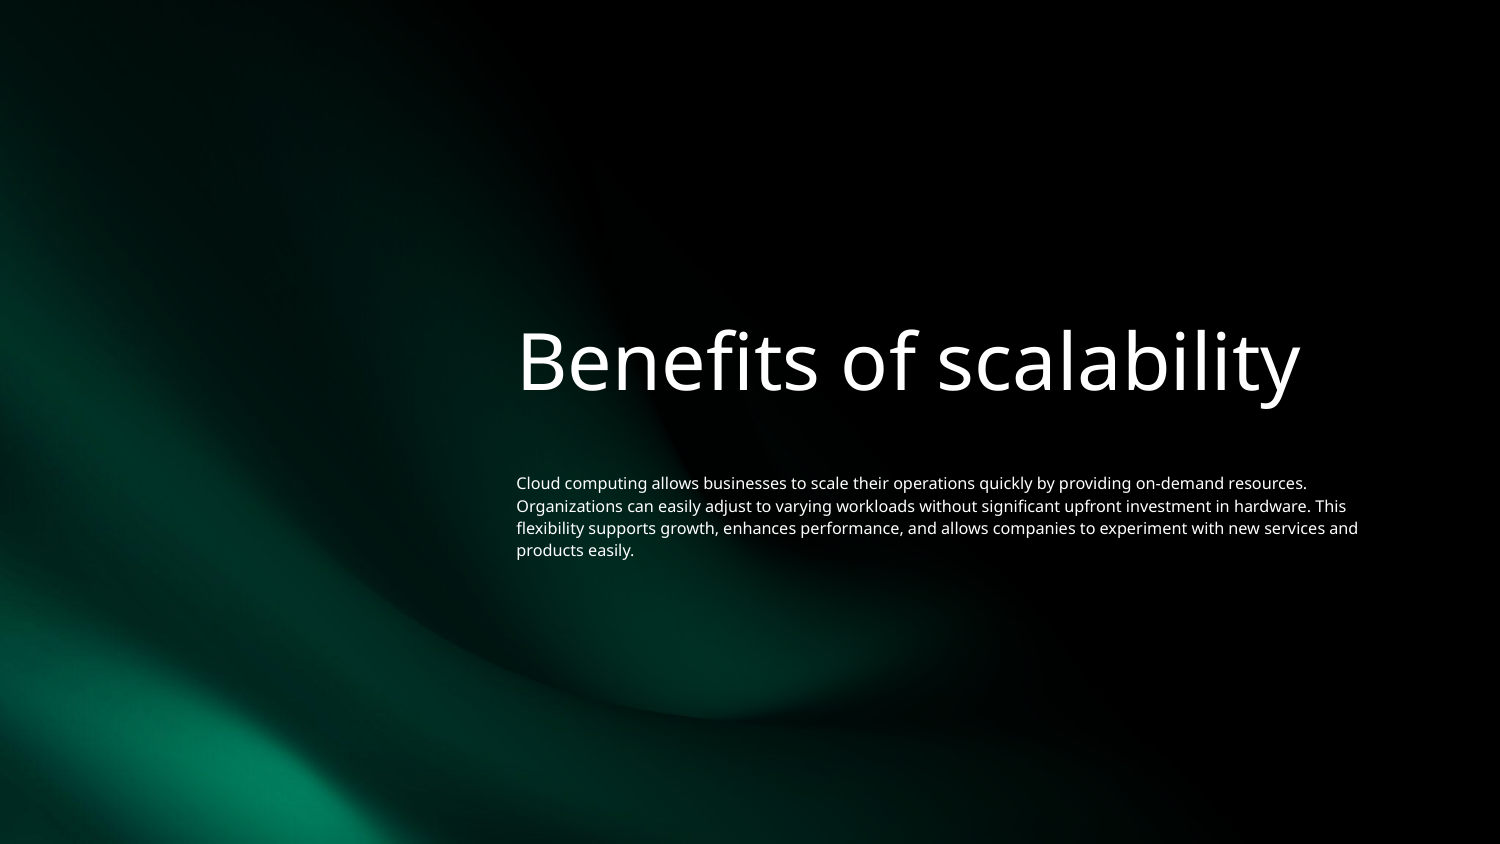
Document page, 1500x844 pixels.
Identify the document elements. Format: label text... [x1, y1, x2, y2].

picture [0, 0, 1500, 844]
subtitle Cloud computing allows businesses to scale their operations quickly by providing on-demand resources. Organizations can easily adjust to varying workloads without significant upfront investment in hardware. This flexibility supports growth, enhances performance, and allows companies to experiment with new services and products easily. [501, 457, 1380, 580]
title Benefits of scalability [501, 262, 1380, 457]
